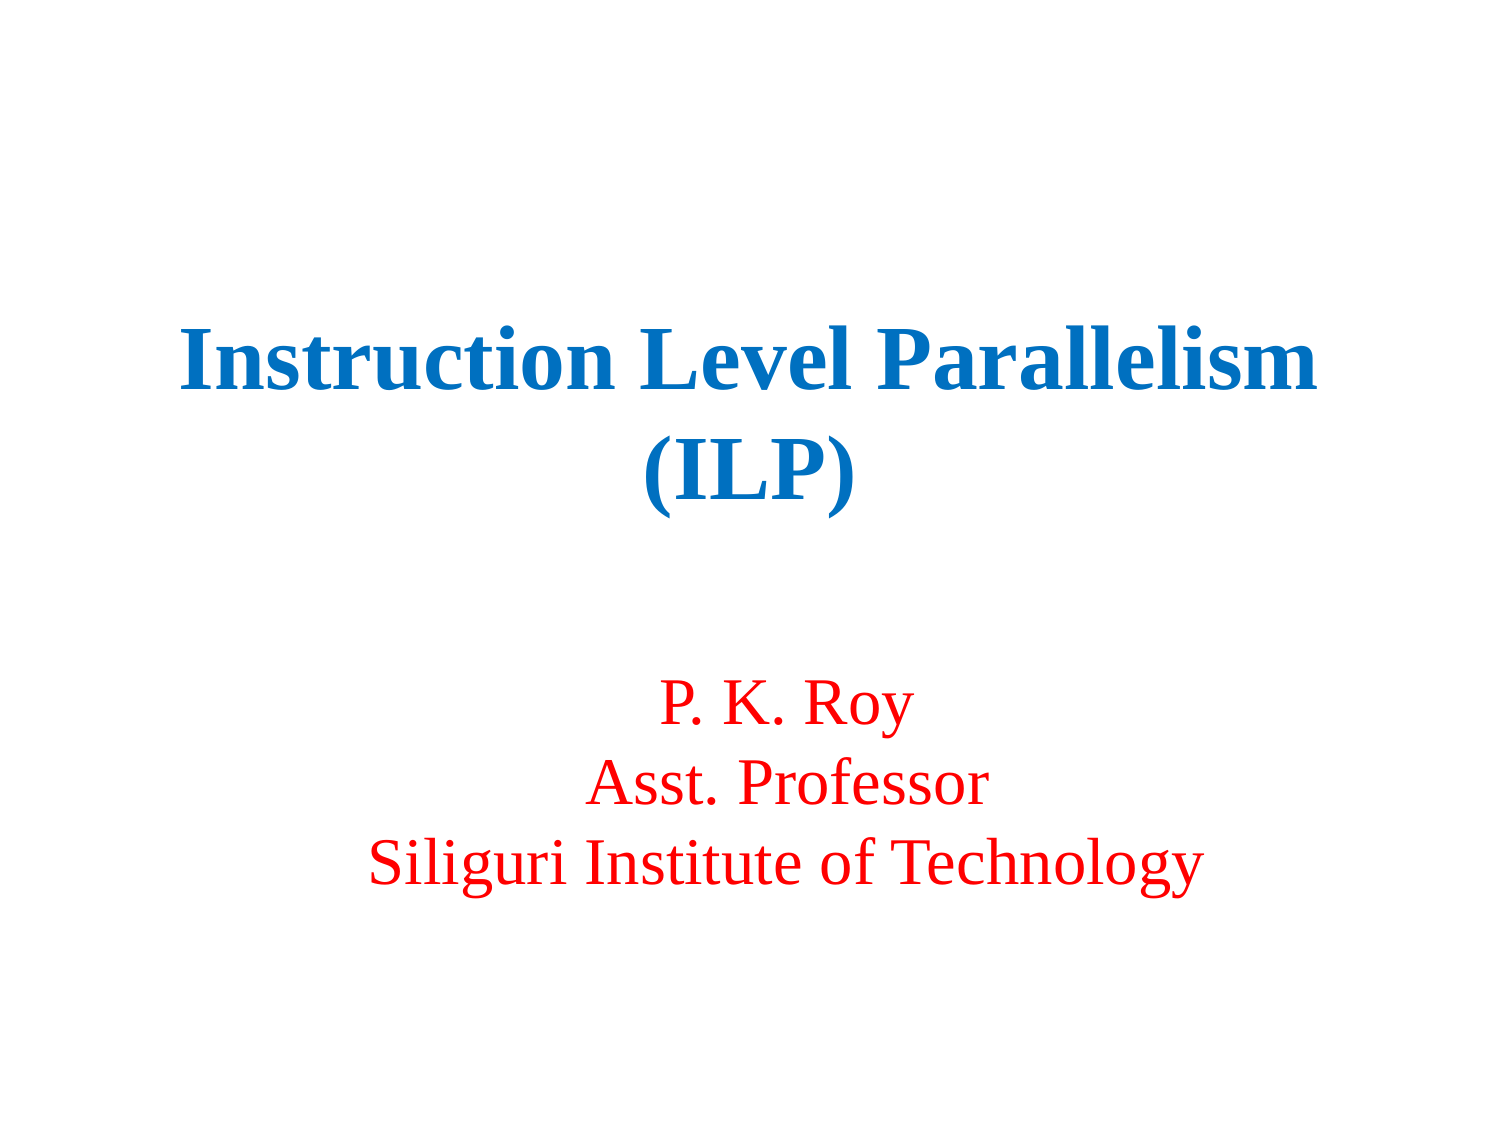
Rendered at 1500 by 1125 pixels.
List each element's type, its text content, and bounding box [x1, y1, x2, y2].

title Instruction Level Parallelism (ILP) [112, 287, 1388, 529]
subtitle P. K. Roy Asst. Professor Siliguri Institute of Technology [262, 650, 1313, 938]
